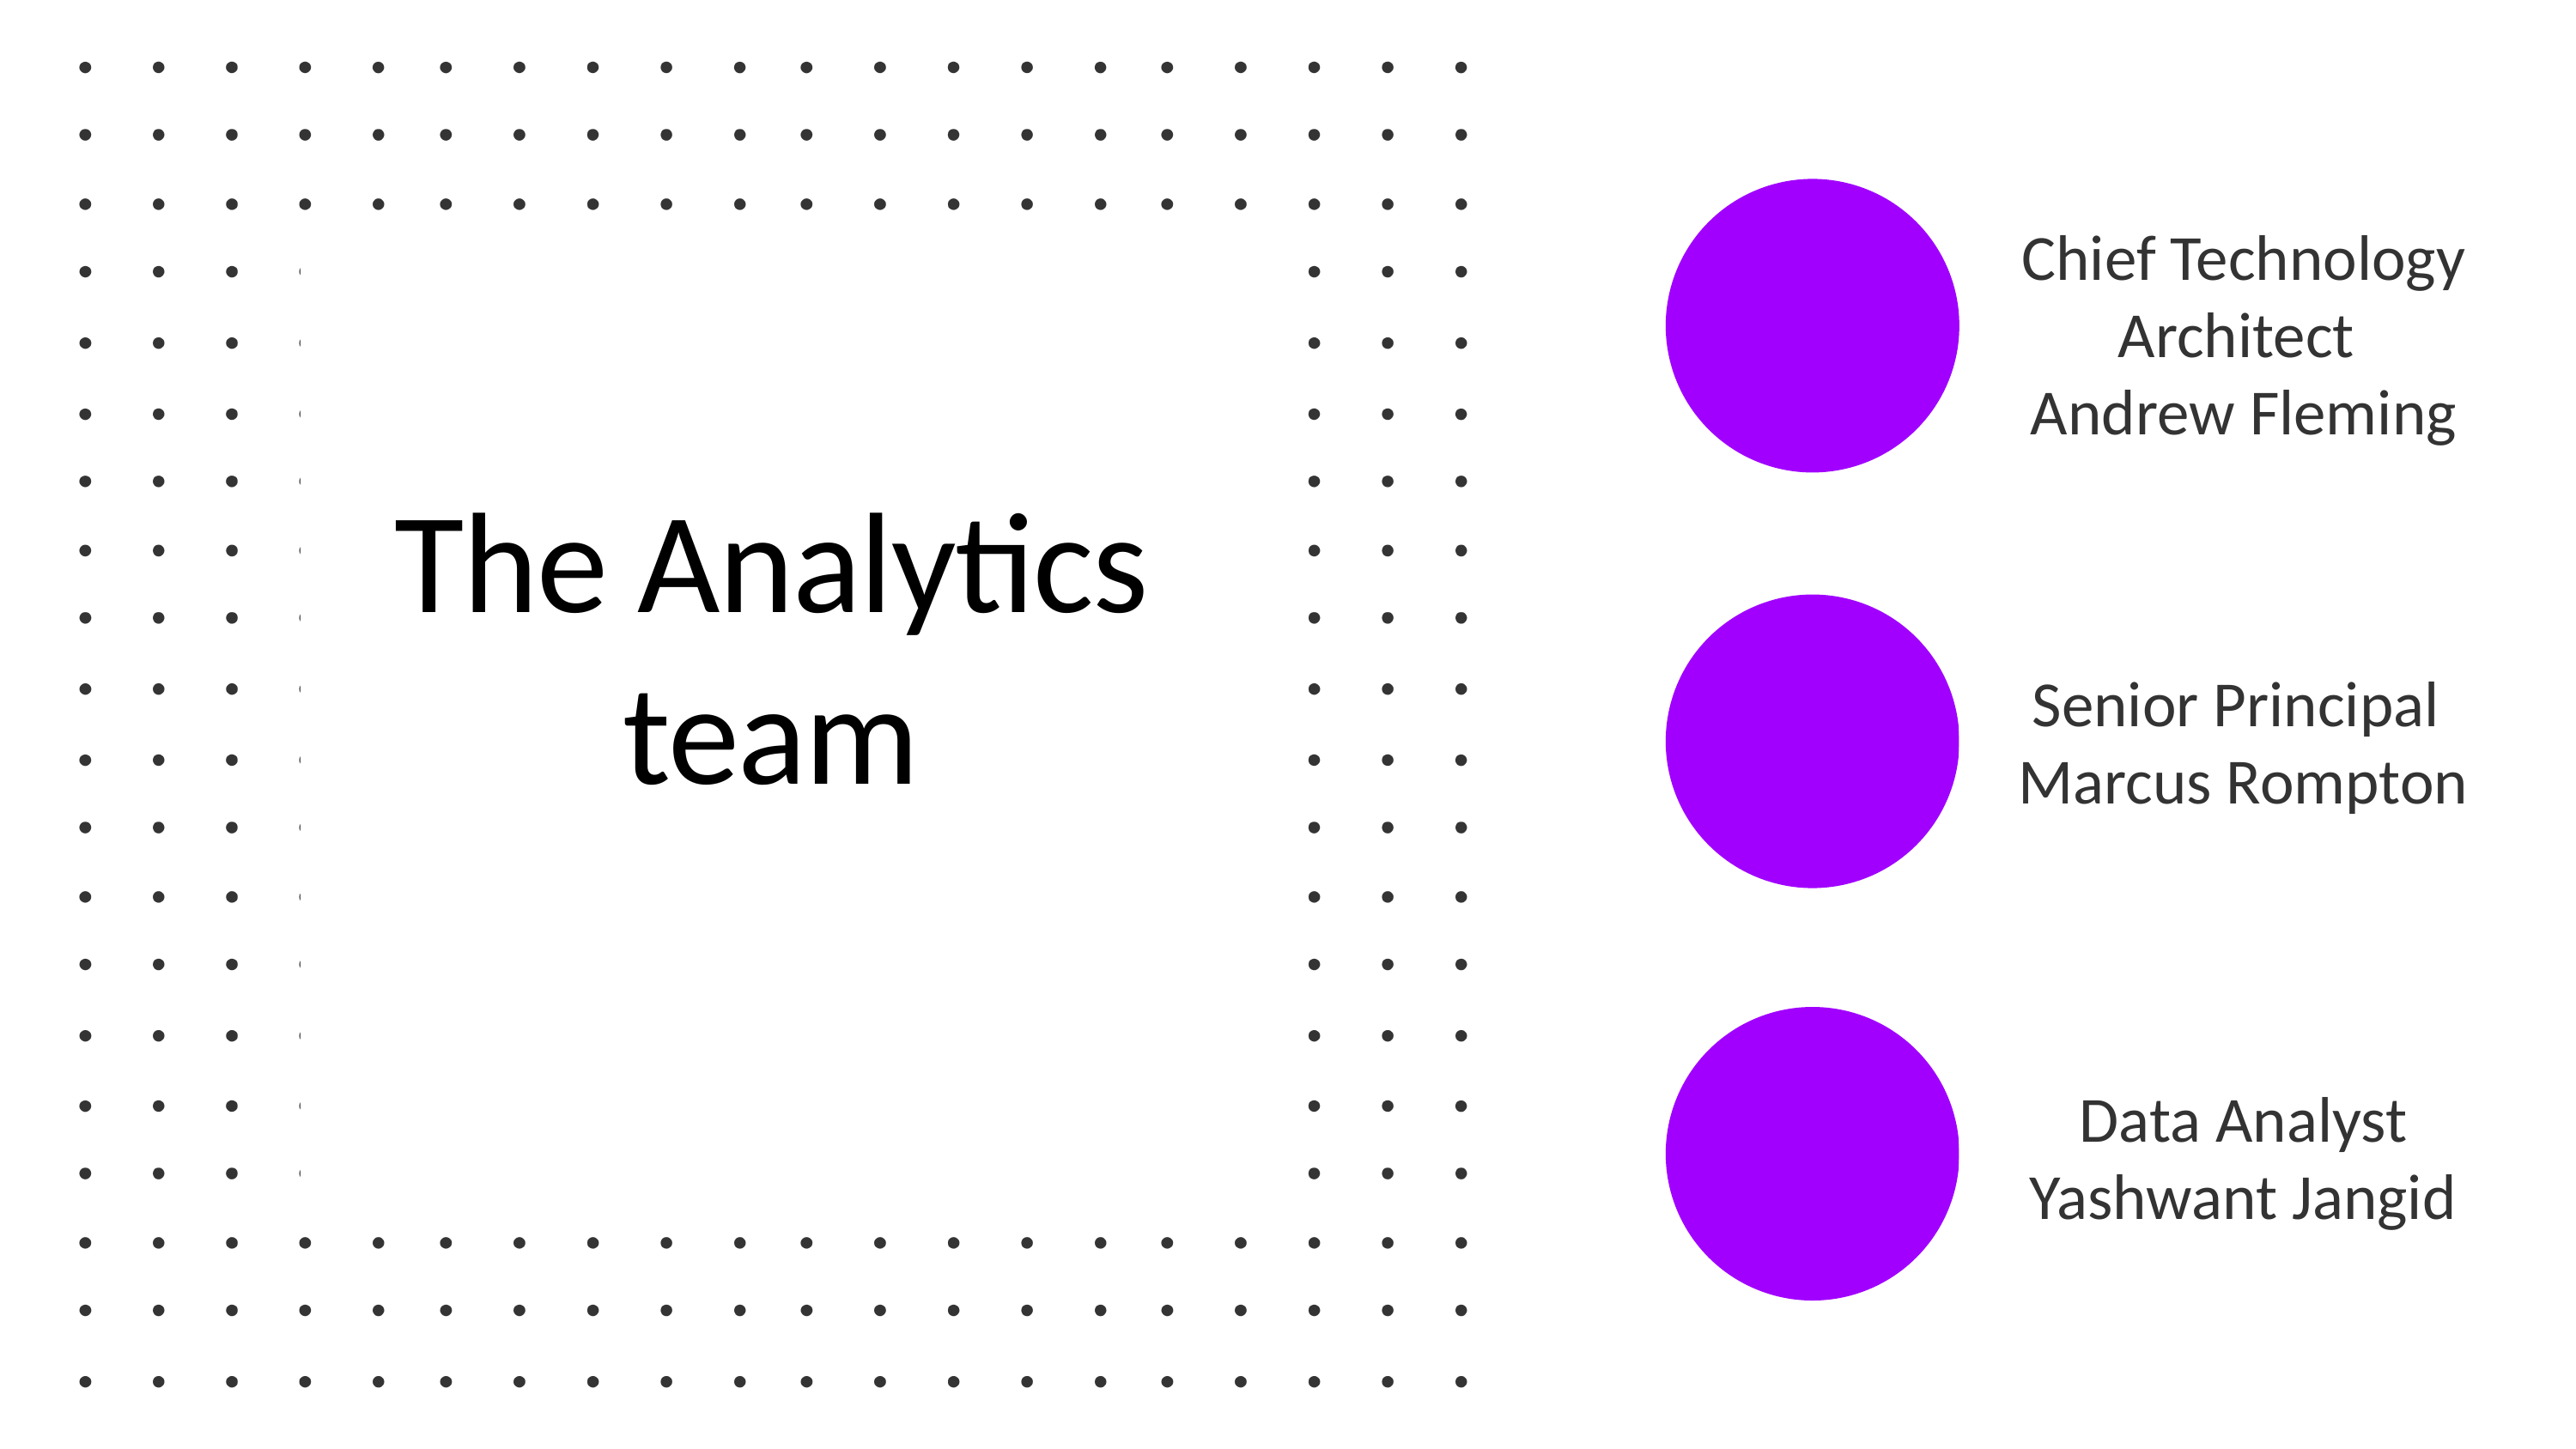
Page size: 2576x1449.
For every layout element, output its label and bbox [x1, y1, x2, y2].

text_box [1665, 1007, 1953, 1301]
text_box [1959, 1070, 2528, 1319]
text_box [1959, 209, 2529, 445]
text_box [70, 57, 1472, 1392]
text_box [1665, 179, 1953, 473]
text_box [1959, 655, 2528, 888]
text_box [1665, 594, 1953, 888]
